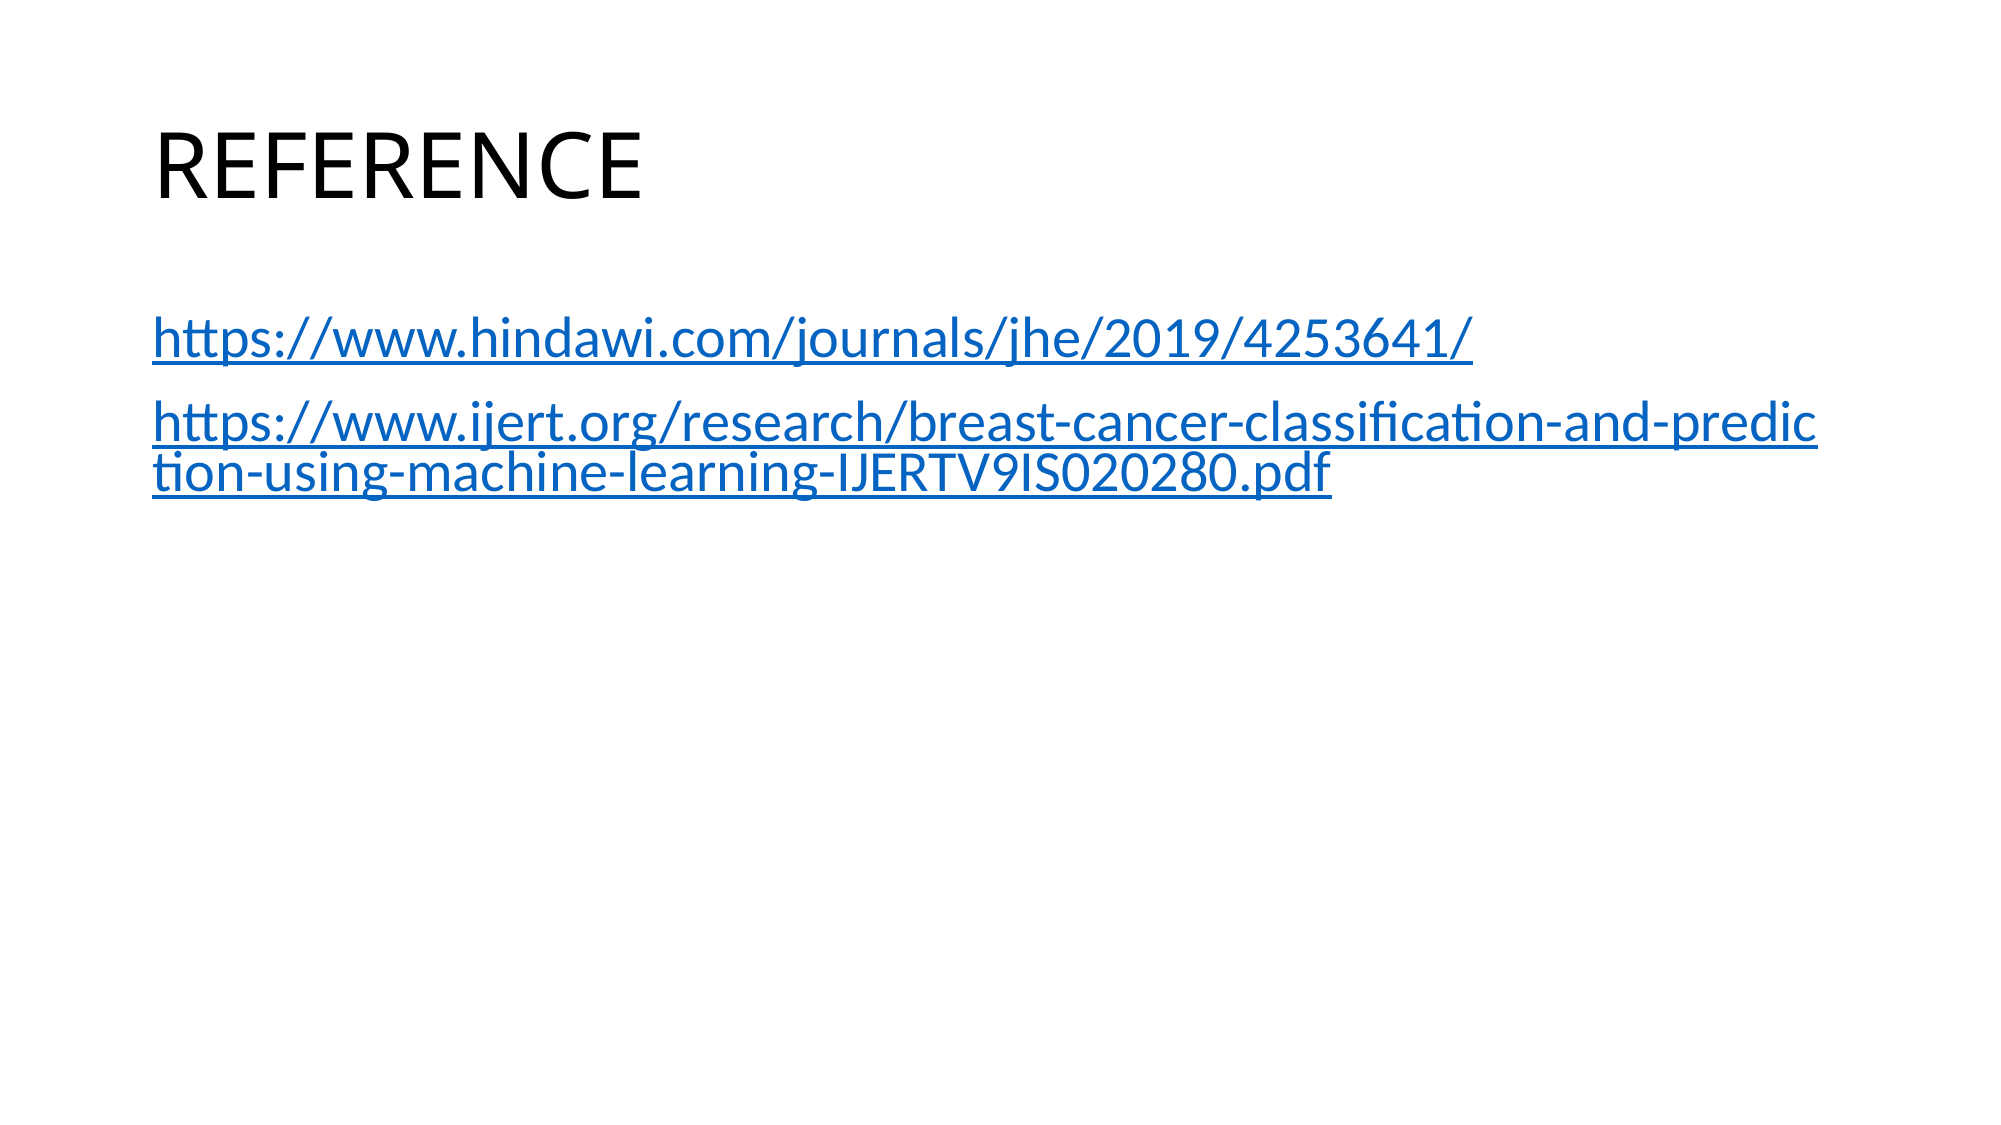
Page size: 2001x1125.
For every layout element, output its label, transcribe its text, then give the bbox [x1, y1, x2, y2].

list https://www.hindawi.com/journals/jhe/2019/4253641/ https://www.ijert.org/research/breast-cancer-classification-and-prediction-using-machine-learning-IJERTV9IS020280.pdf [137, 299, 1863, 1014]
title REFERENCE [137, 59, 1863, 278]
